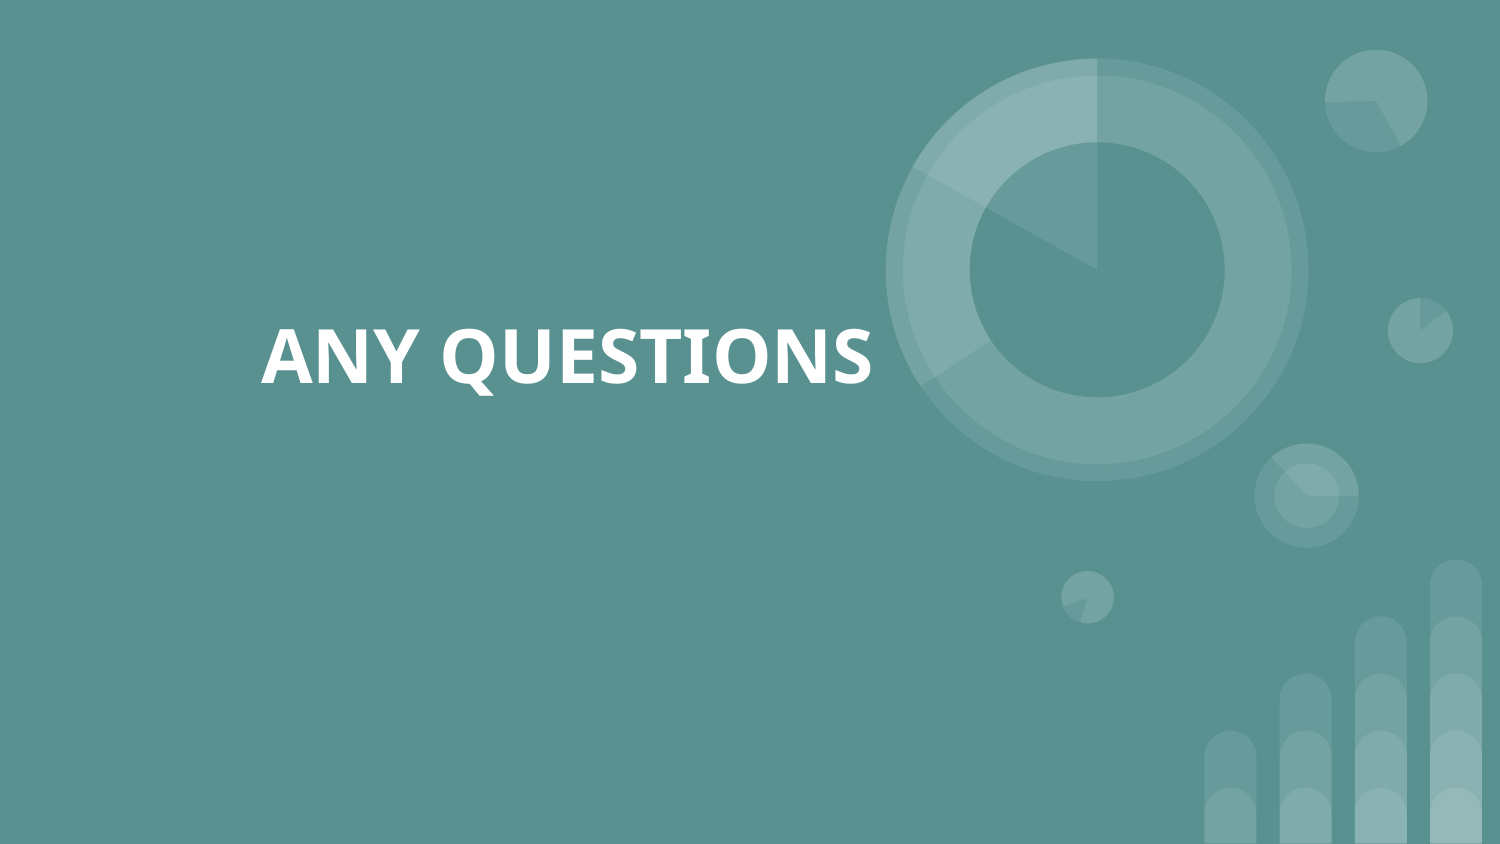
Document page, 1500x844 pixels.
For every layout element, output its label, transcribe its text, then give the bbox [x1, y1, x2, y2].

title ANY QUESTIONS [246, 279, 1416, 429]
